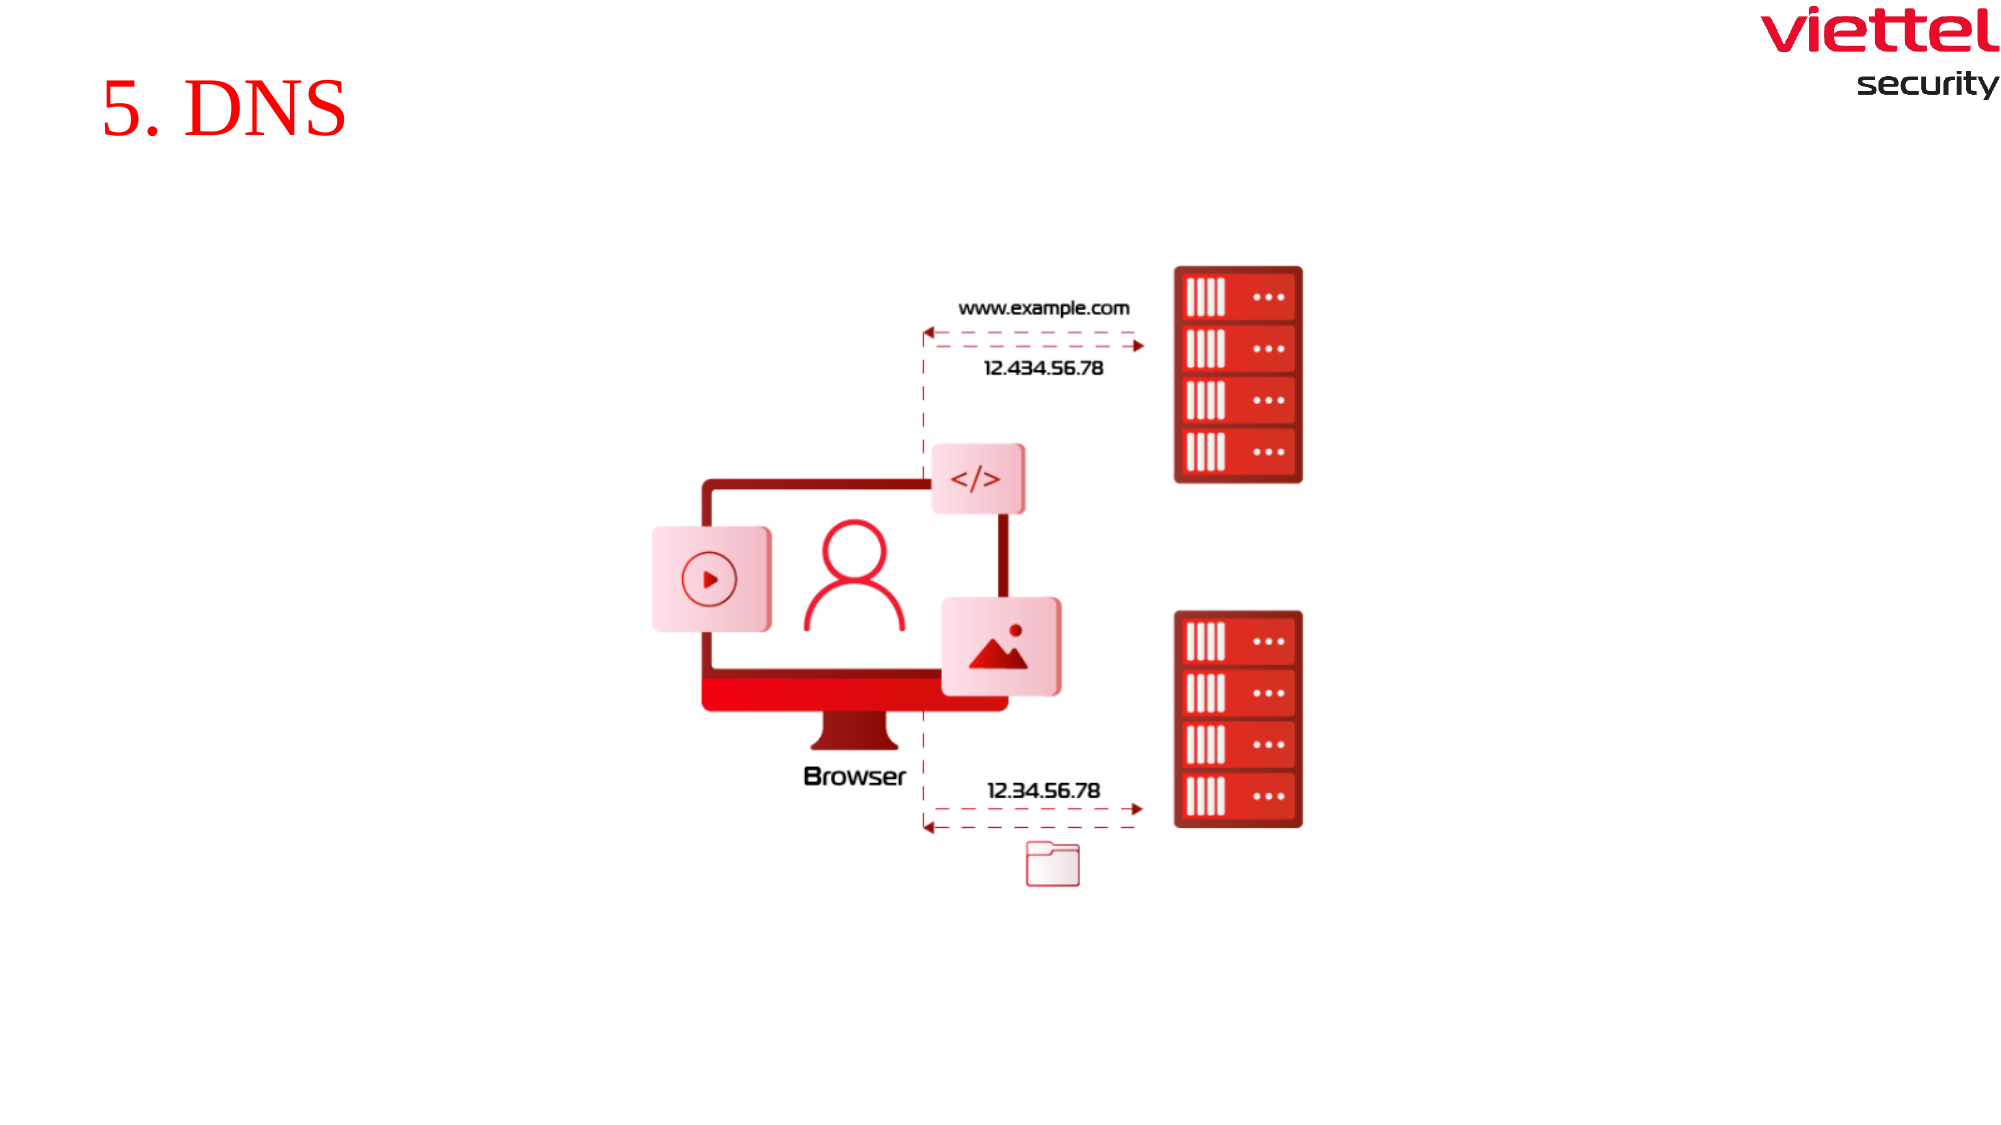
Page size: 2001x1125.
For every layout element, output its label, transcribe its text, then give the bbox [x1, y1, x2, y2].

picture [466, 217, 1430, 901]
title 5. DNS [85, 0, 1811, 218]
picture [1760, 6, 2000, 104]
